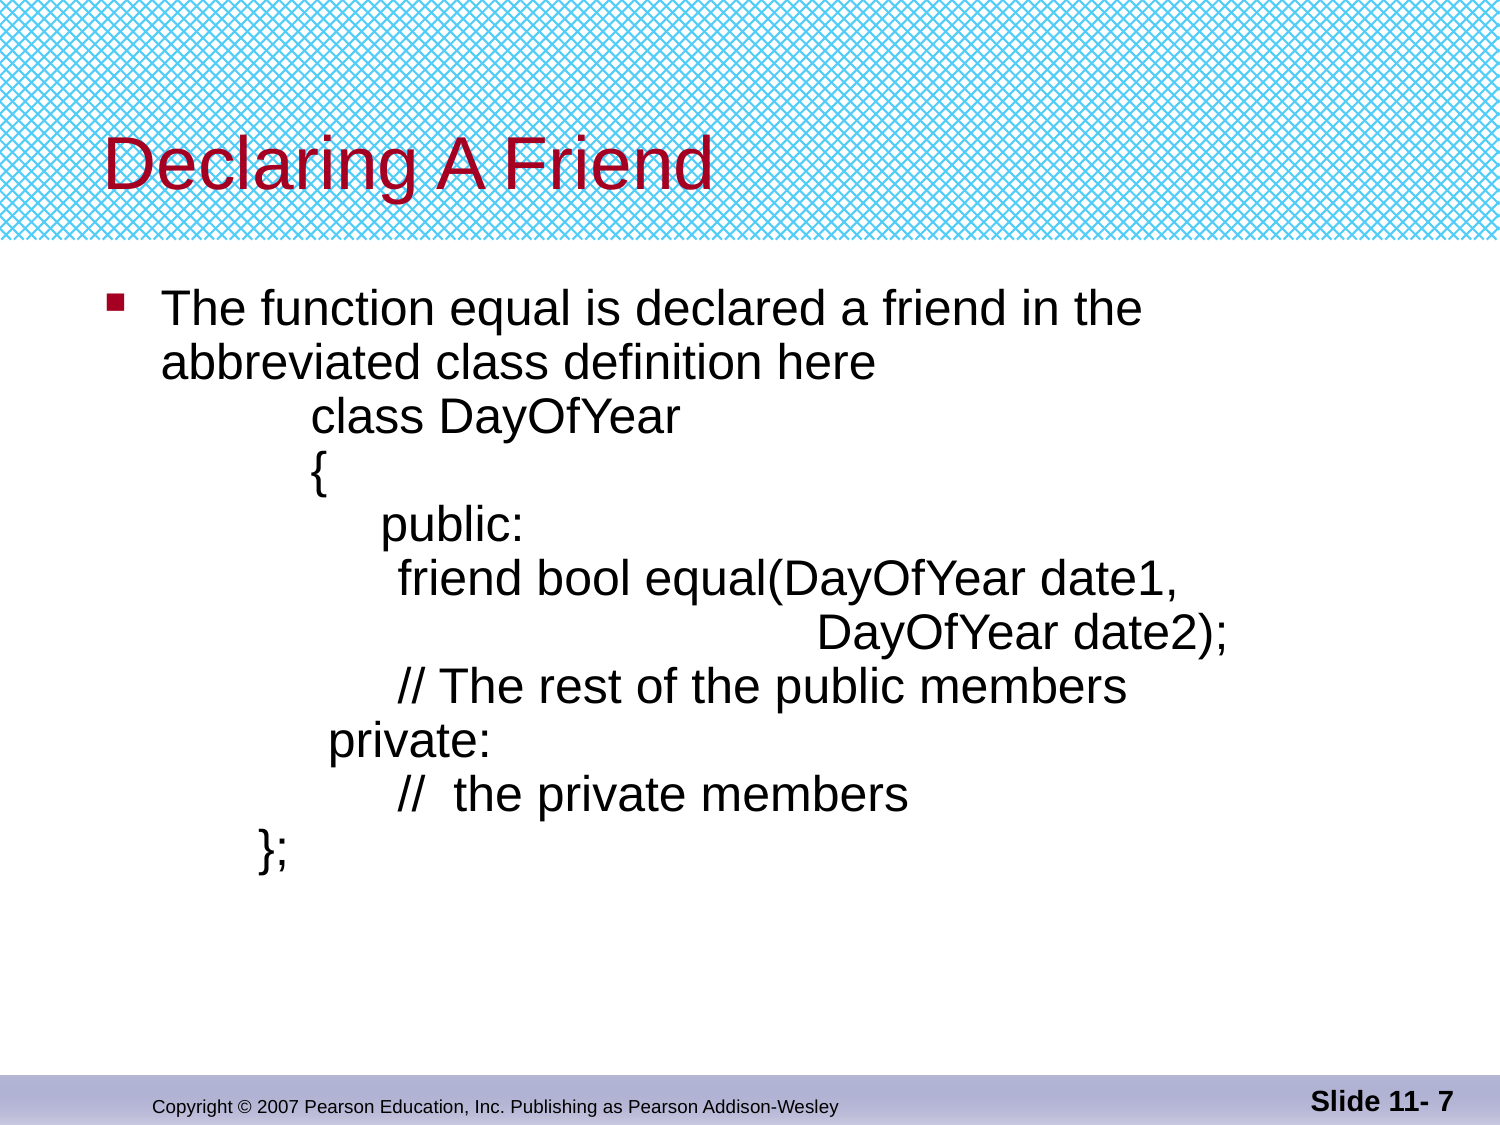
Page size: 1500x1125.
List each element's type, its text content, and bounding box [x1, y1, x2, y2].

title Declaring A Friend [87, 49, 1450, 213]
list The function equal is declared a friend in the abbreviated class definition here class DayOfYear { public: friend bool equal(DayOfYear date1, DayOfYear date2); // The rest of the public members private: // the private members }; [89, 275, 1450, 1025]
slide_number Slide 11- 7 [1156, 1050, 1469, 1125]
